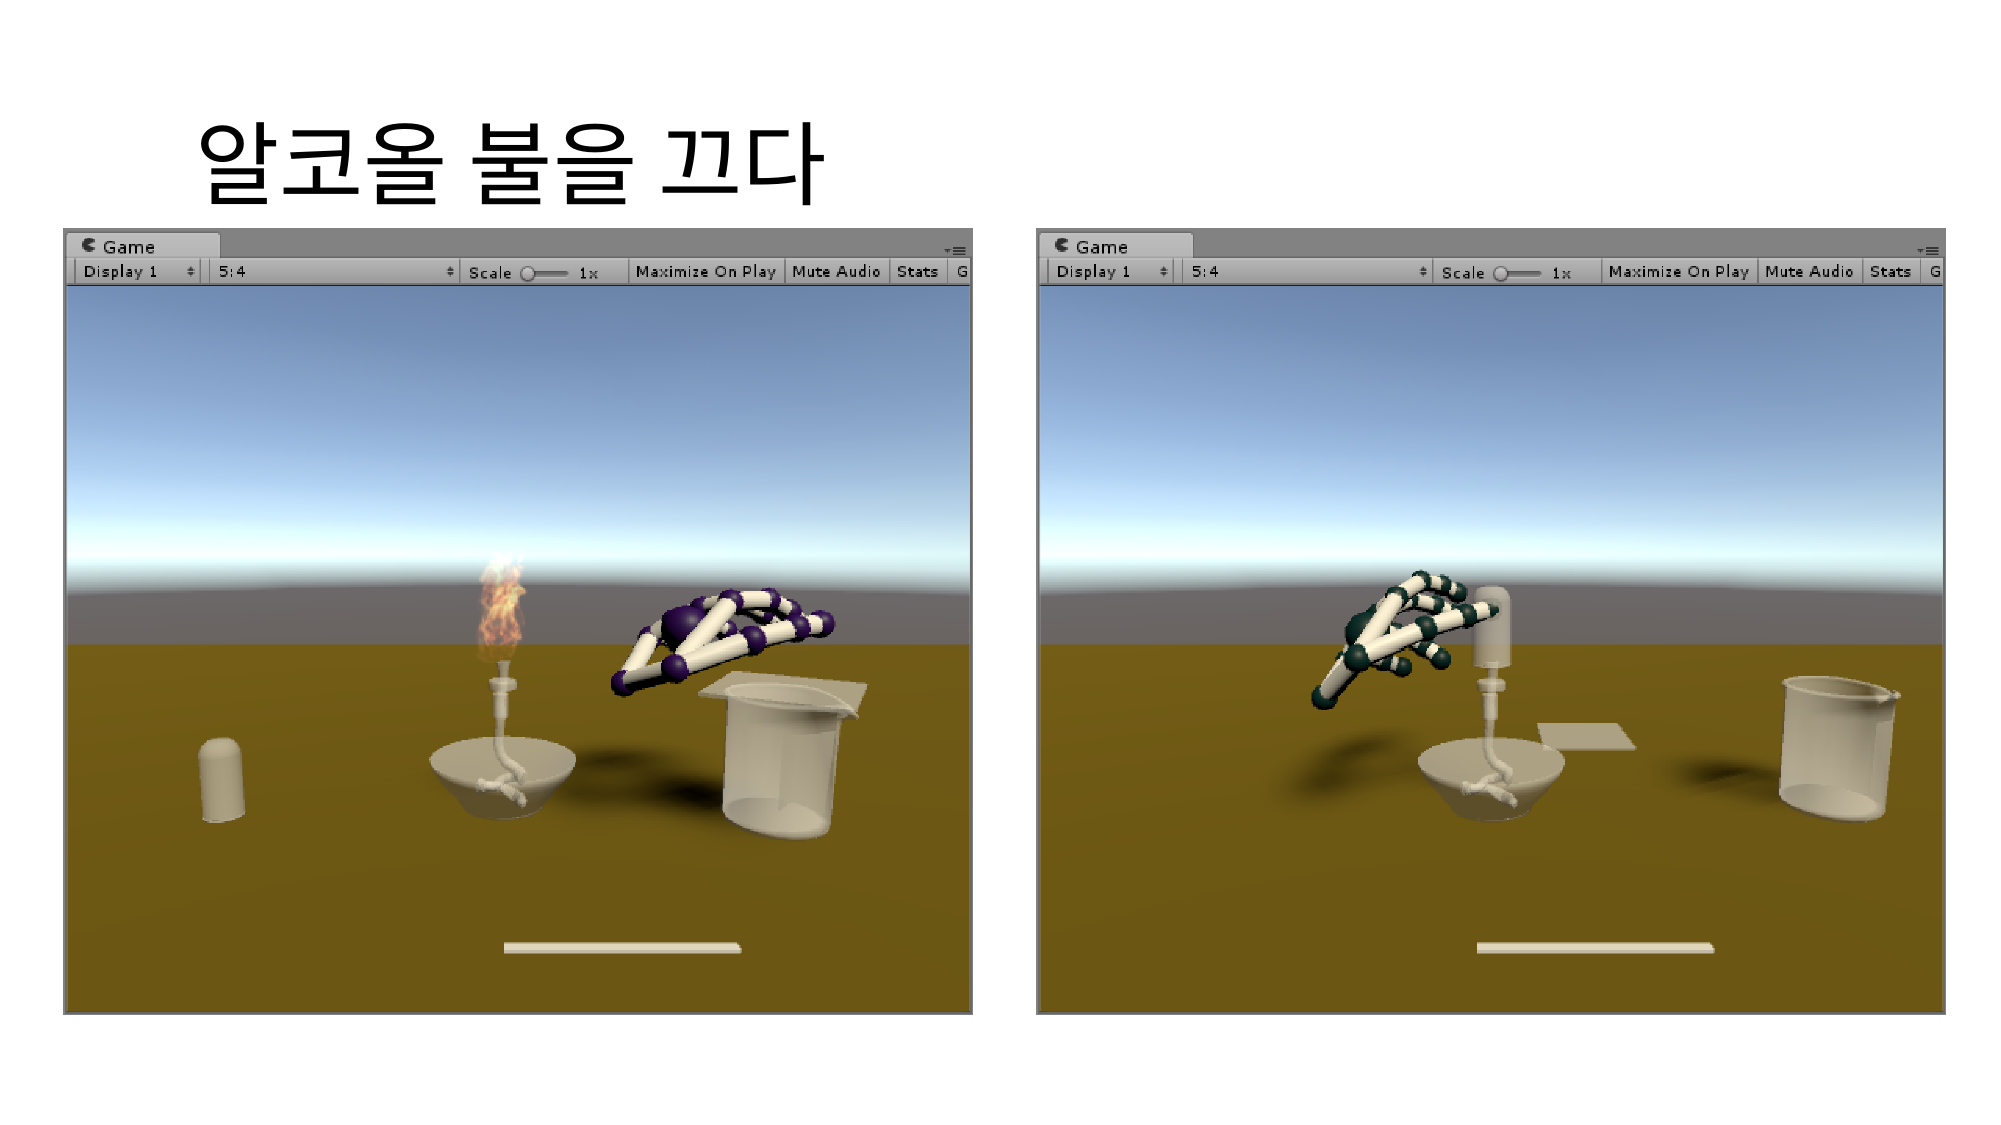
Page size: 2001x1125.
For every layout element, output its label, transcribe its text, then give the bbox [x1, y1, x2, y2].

picture [63, 228, 974, 1015]
title 알코올 불을 끄다 [137, 59, 1863, 278]
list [1036, 228, 1946, 1015]
